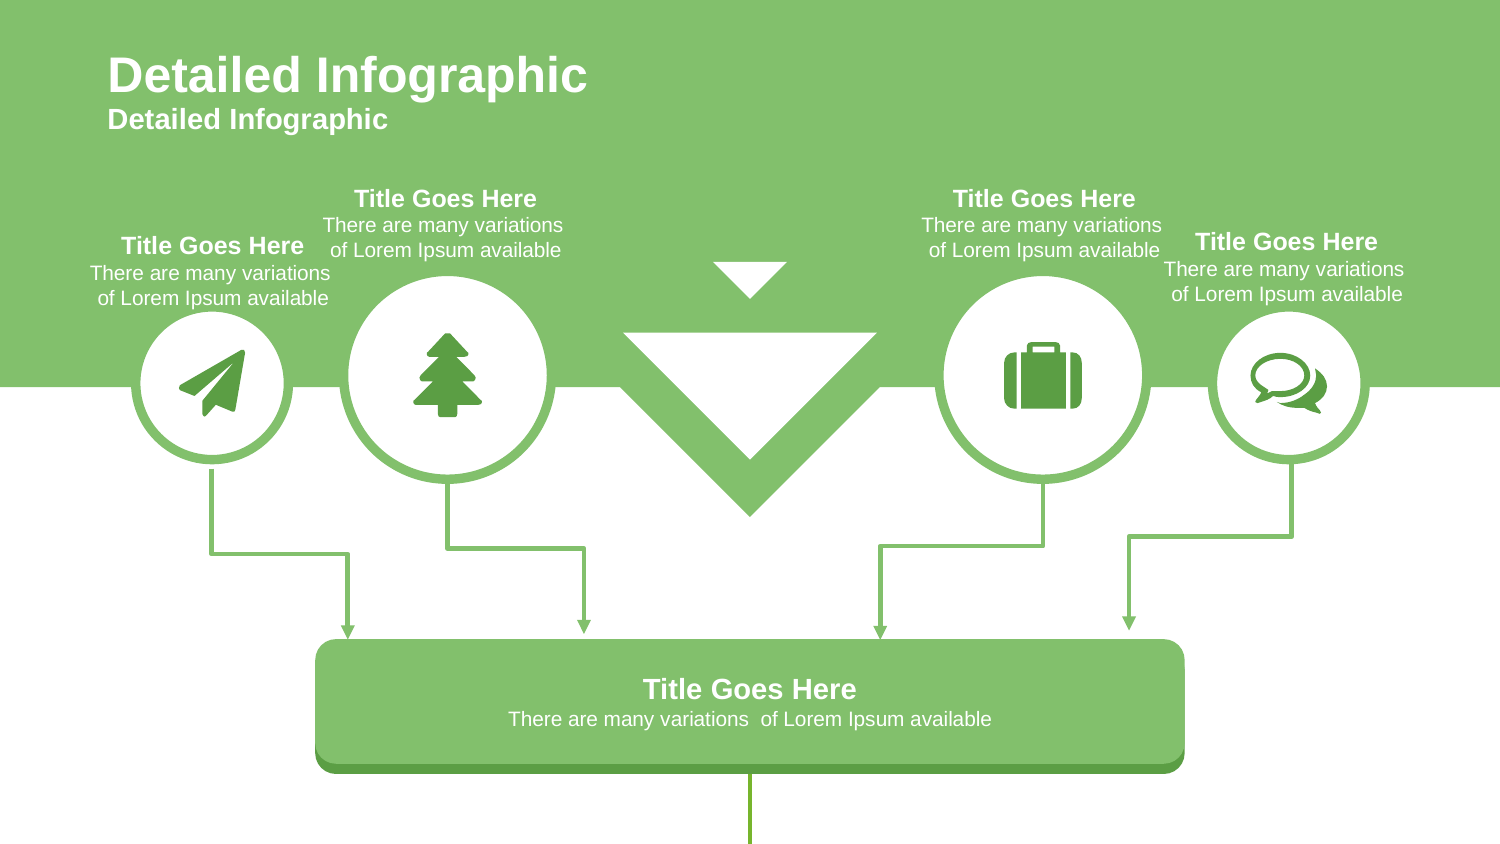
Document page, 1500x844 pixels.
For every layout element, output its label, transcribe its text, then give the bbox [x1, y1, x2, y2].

text_box [1250, 352, 1311, 404]
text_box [314, 638, 1185, 775]
text_box Title Goes Here There are many variations of Lorem Ipsum available [296, 174, 596, 270]
text_box [1070, 352, 1082, 409]
text_box [1210, 314, 1368, 460]
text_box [430, 480, 602, 617]
text_box Title Goes Here There are many variations of Lorem Ipsum available [63, 221, 363, 317]
text_box [0, 0, 1500, 520]
title Detailed Infographic [107, 43, 1033, 102]
text_box [413, 333, 482, 418]
text_box [1021, 342, 1066, 409]
list Detailed Infographic [107, 101, 783, 135]
text_box [341, 270, 554, 480]
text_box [867, 464, 1056, 628]
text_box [1116, 455, 1305, 619]
text_box [621, 330, 879, 462]
text_box [711, 259, 789, 302]
text_box [1276, 368, 1328, 414]
text_box Title Goes Here There are many variations of Lorem Ipsum available [895, 174, 1195, 270]
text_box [193, 485, 366, 623]
text_box [133, 317, 291, 462]
text_box Title Goes Here There are many variations of Lorem Ipsum available [1137, 218, 1437, 314]
text_box [178, 349, 246, 417]
text_box [1004, 352, 1017, 409]
text_box [936, 270, 1149, 480]
